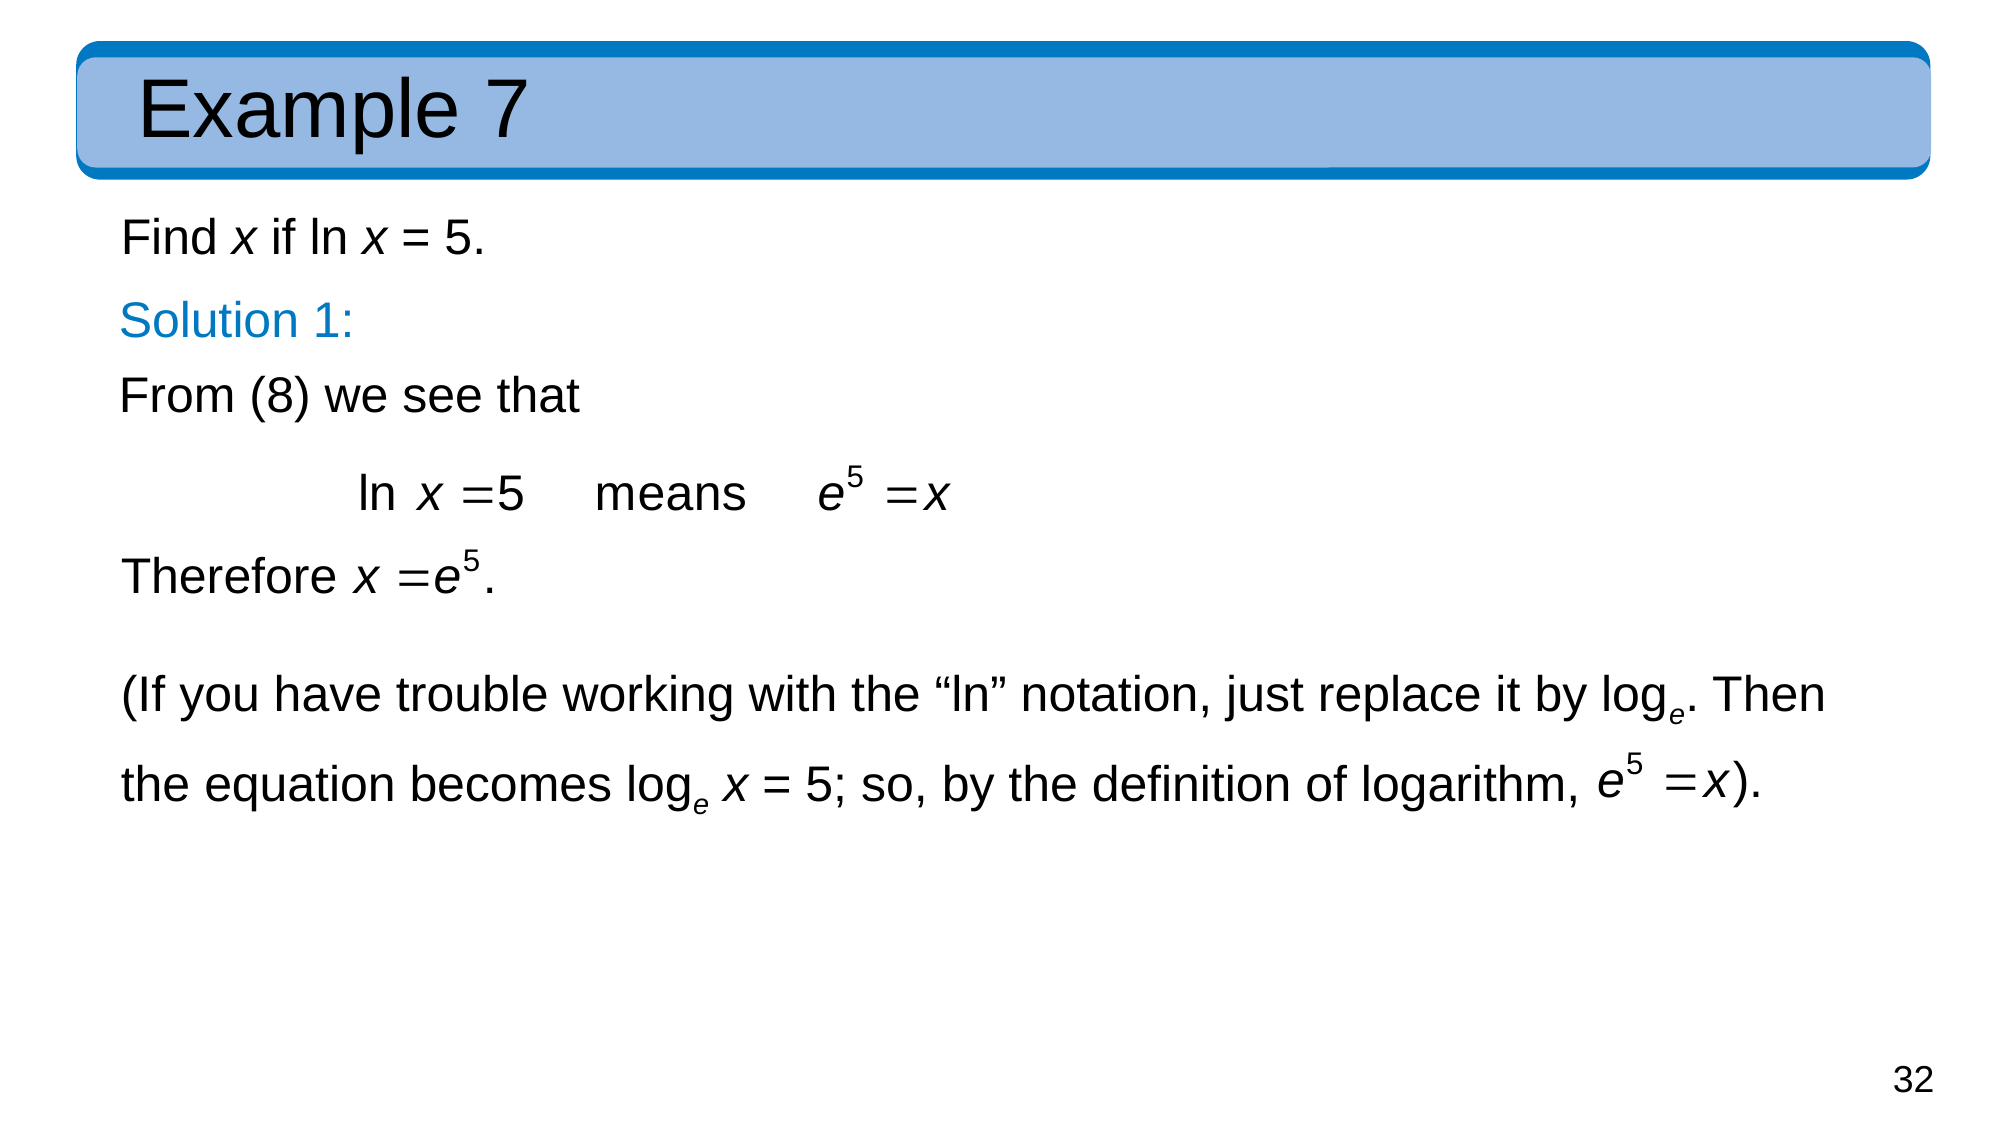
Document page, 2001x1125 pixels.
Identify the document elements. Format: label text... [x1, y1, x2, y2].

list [349, 541, 498, 600]
list the equation becomes loge x = 5; so, by the definition of logarithm, [120, 752, 1595, 812]
list Therefore [120, 550, 358, 604]
list Find x if ln x = 5. [120, 211, 503, 260]
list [1595, 745, 1764, 812]
list Solution 1: From (8) we see that [119, 294, 593, 429]
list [357, 458, 956, 527]
title Example 7 [137, 65, 1863, 176]
list (If you have trouble working with the “ln” notation, just replace it by loge. Then [120, 662, 1879, 723]
